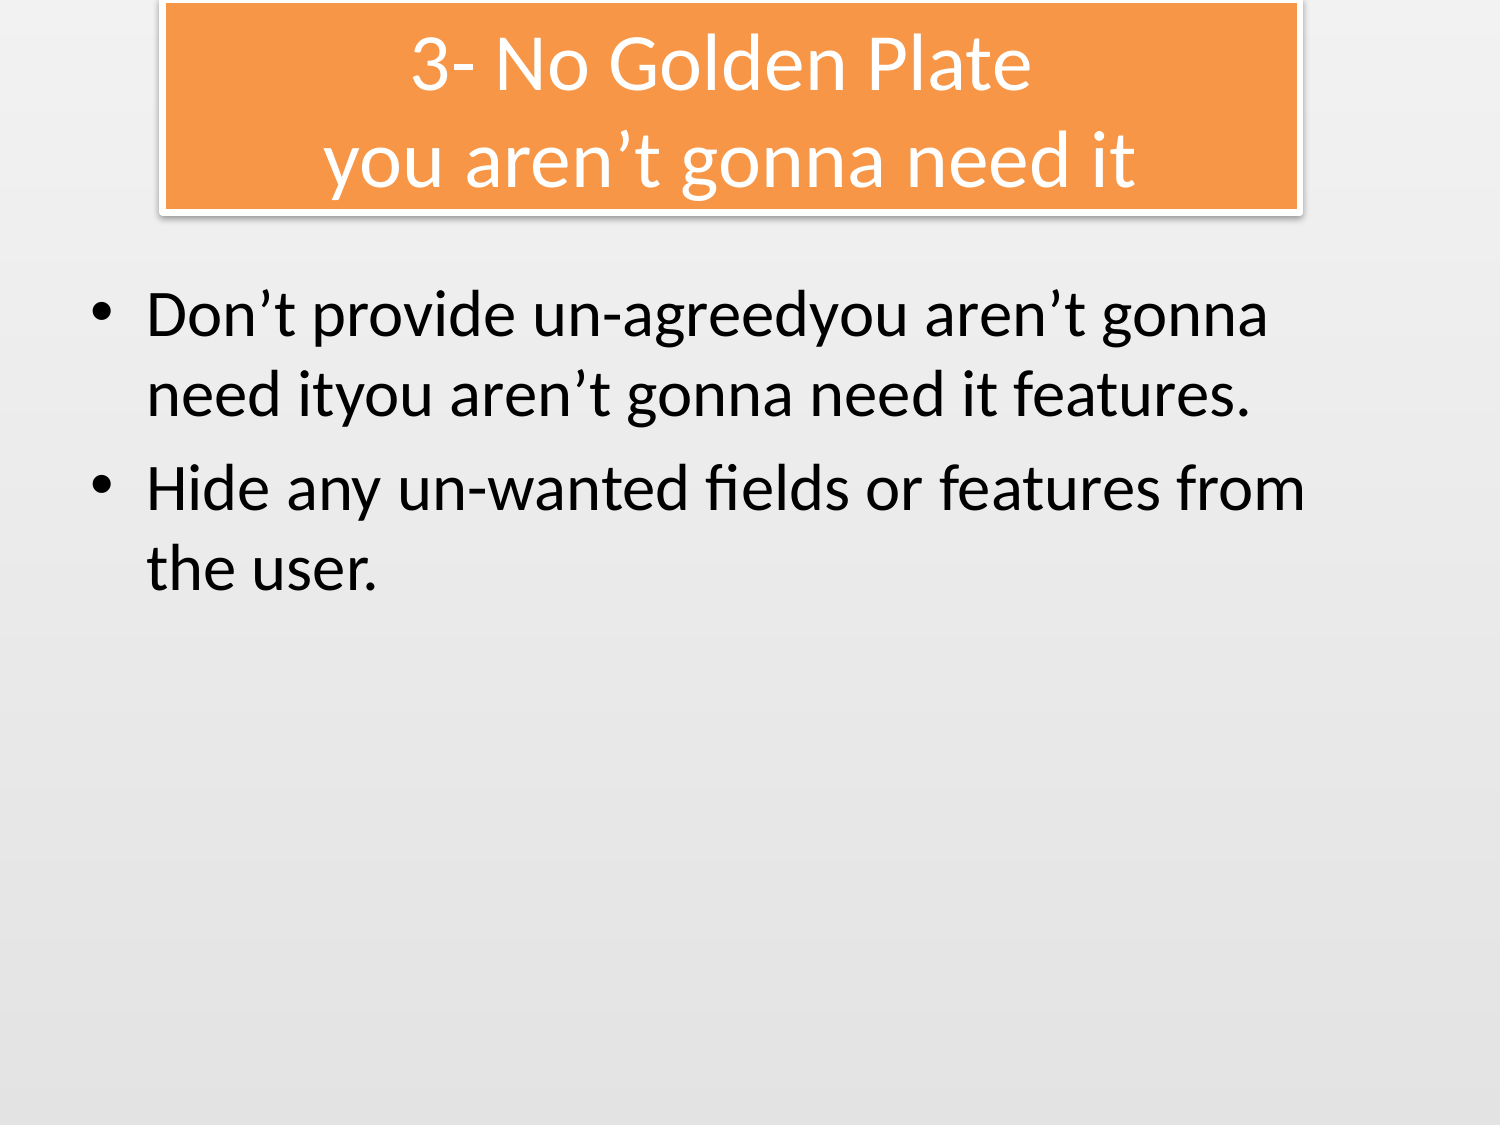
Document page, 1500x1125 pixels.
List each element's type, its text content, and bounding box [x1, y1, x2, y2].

title 3- No Golden Plate you aren’t gonna need it [159, 0, 1303, 216]
list Don’t provide un-agreedyou aren’t gonna need ityou aren’t gonna need it features. Hide any un-wanted fields or features from the user. [75, 262, 1425, 1005]
